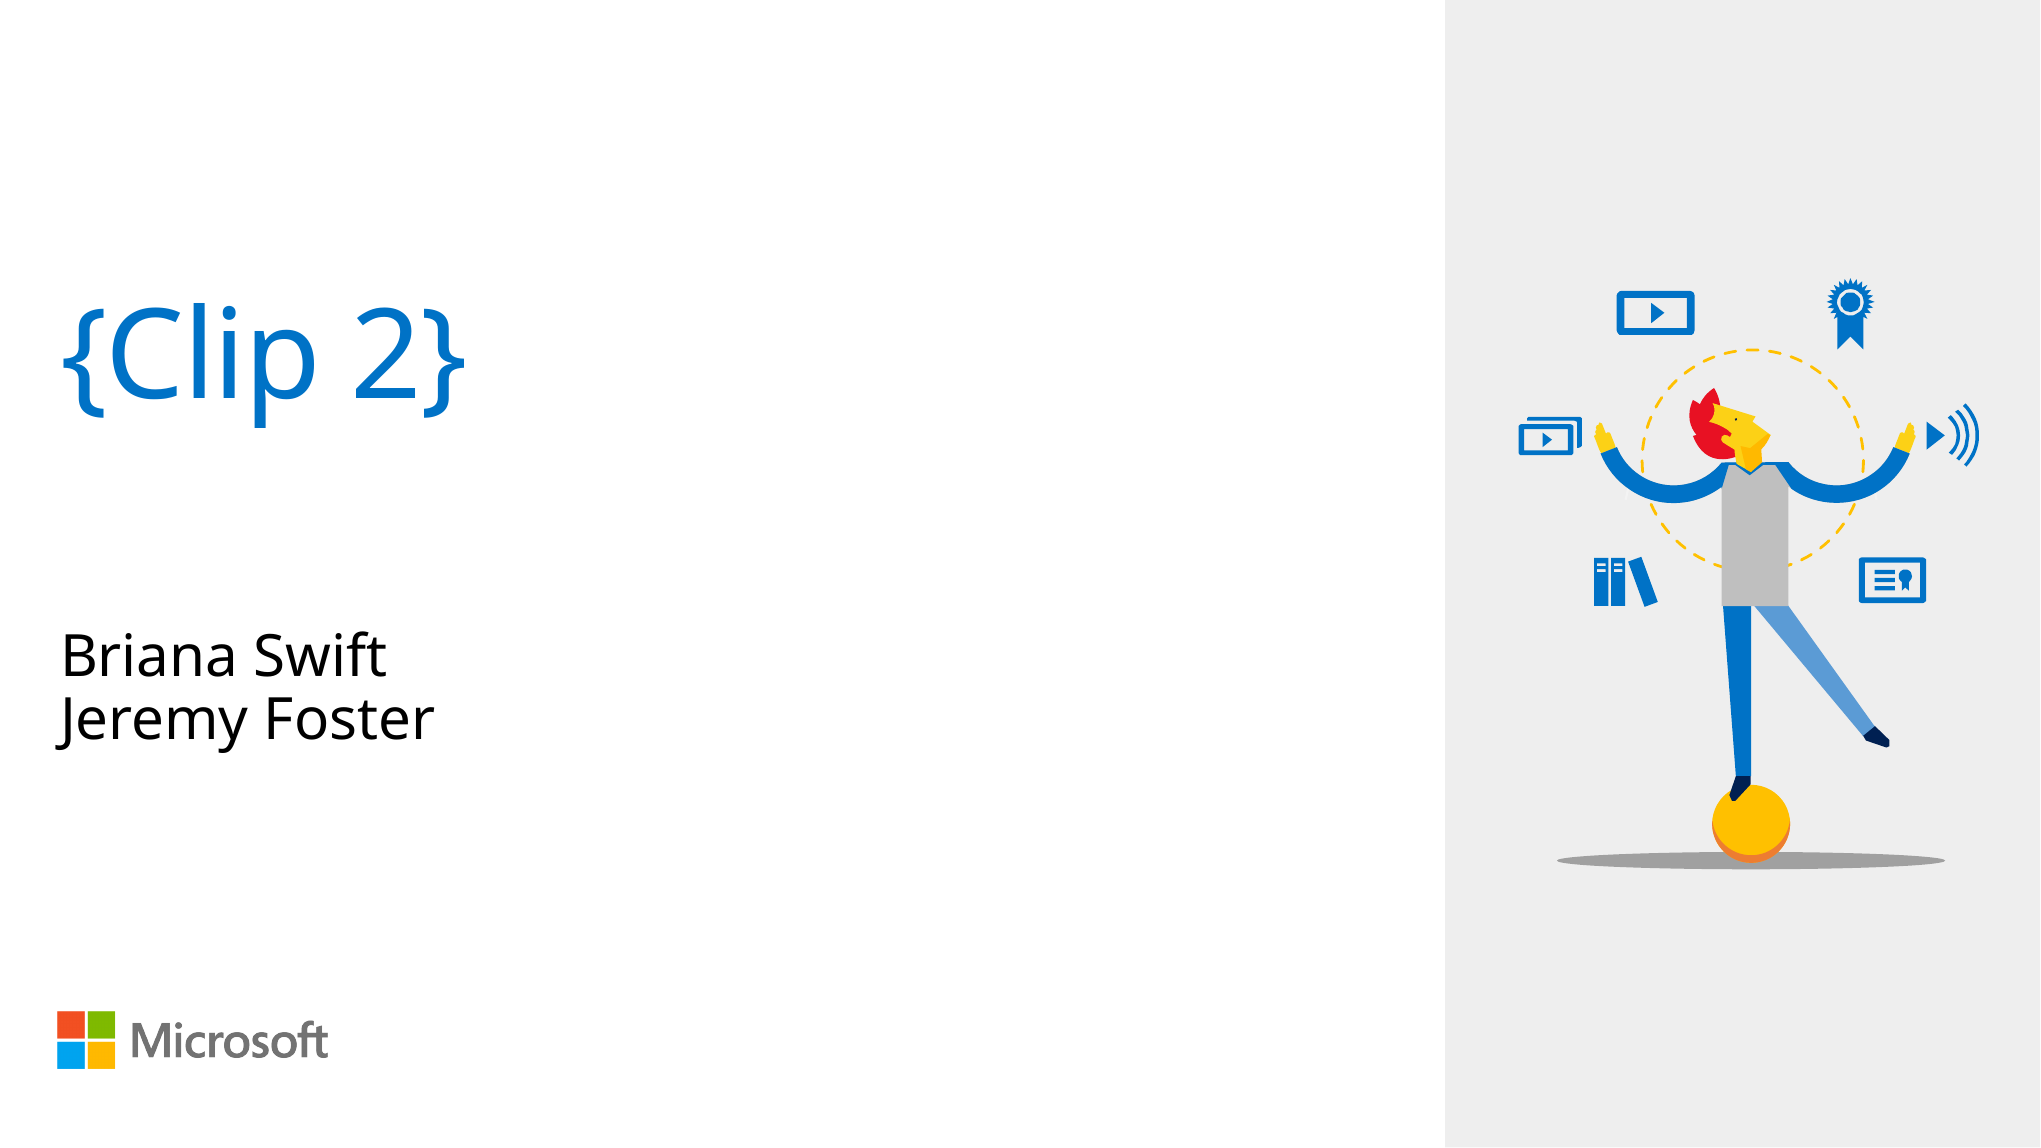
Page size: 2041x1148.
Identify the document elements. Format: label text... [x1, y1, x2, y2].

picture [57, 1011, 328, 1069]
list Briana Swift Jeremy Foster [45, 611, 1429, 862]
title {Clip 2} [45, 275, 1429, 587]
